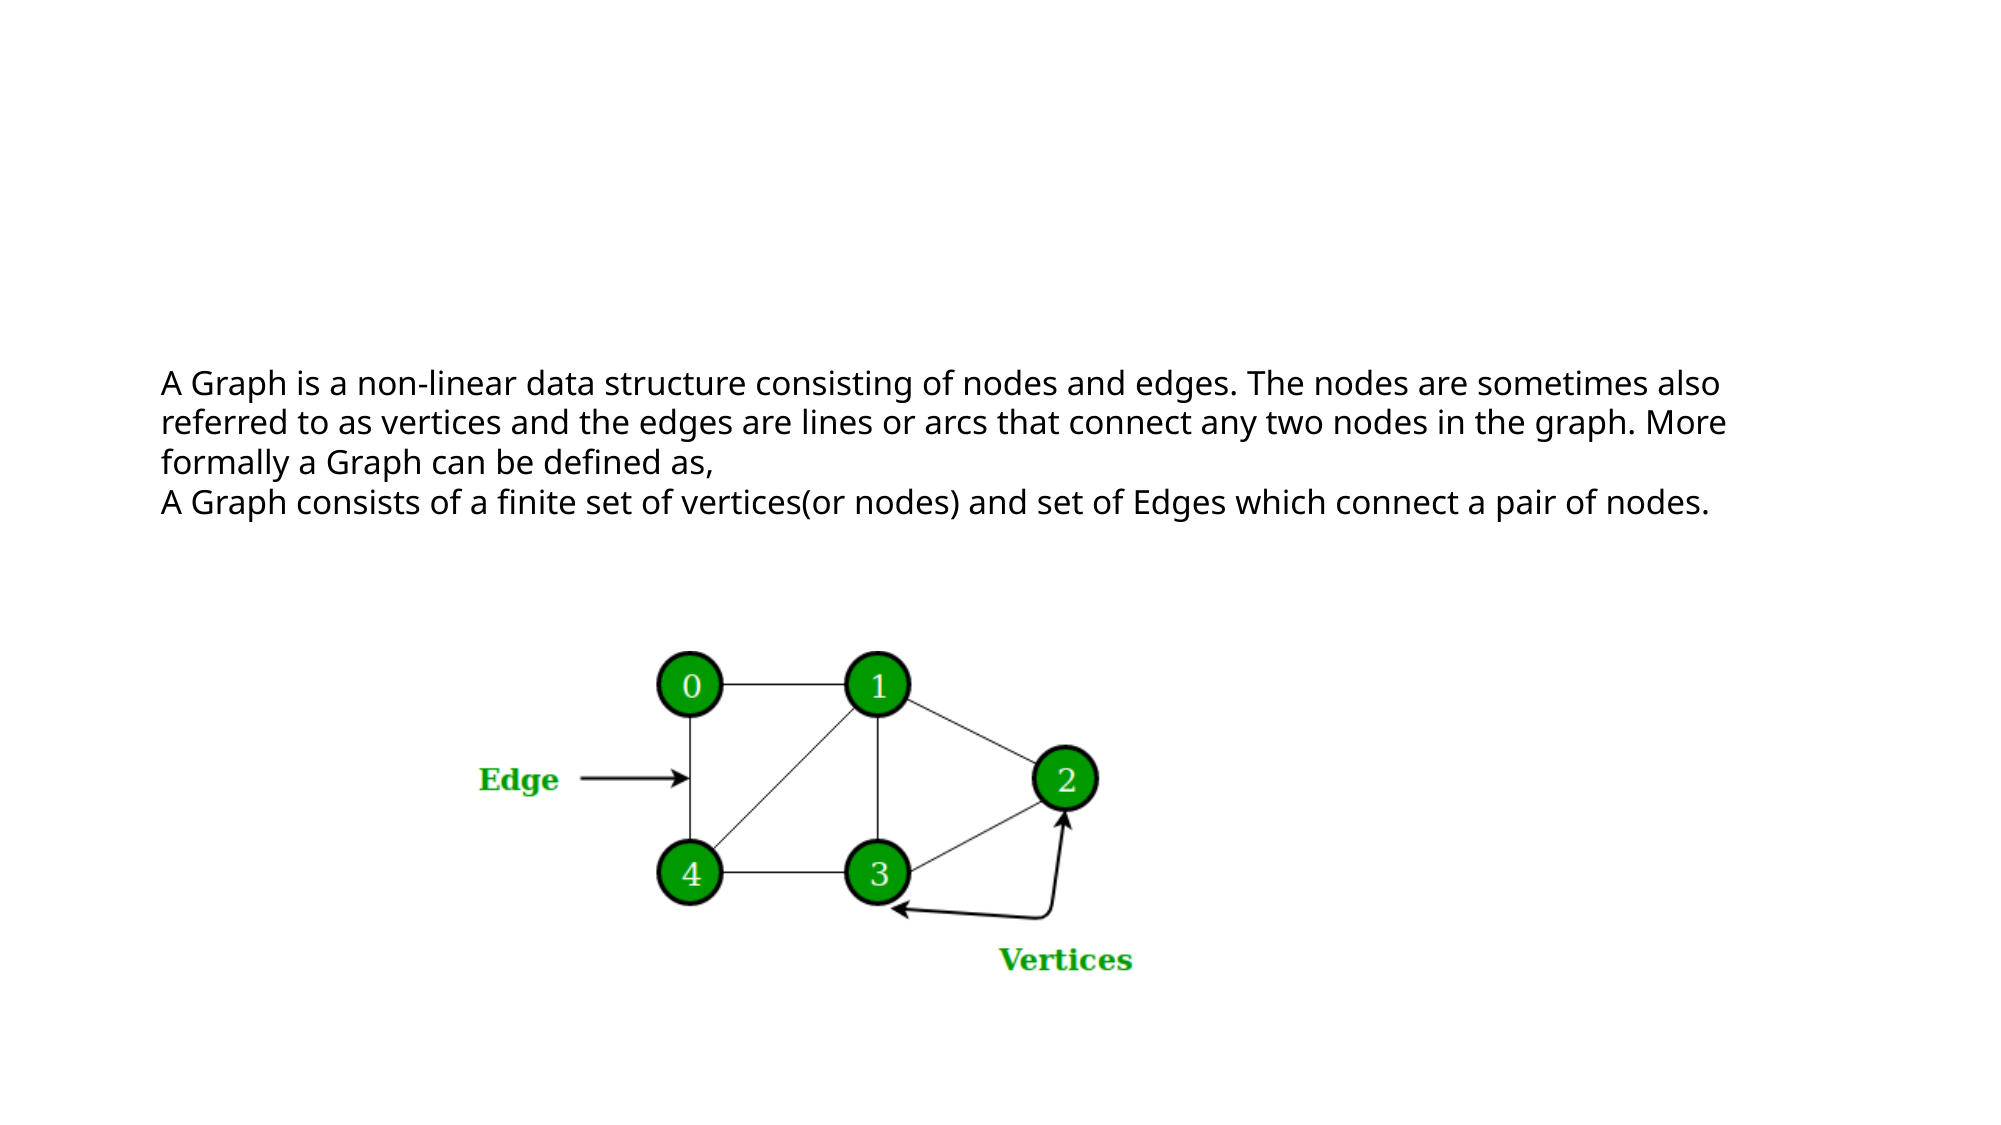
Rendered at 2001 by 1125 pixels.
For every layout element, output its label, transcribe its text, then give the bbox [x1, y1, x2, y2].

list A Graph is a non-linear data structure consisting of nodes and edges. The nodes are sometimes also referred to as vertices and the edges are lines or arcs that connect any two nodes in the graph. More formally a Graph can be defined as, A Graph consists of a finite set of vertices(or nodes) and set of Edges which connect a pair of nodes. [160, 122, 1801, 771]
picture [408, 651, 1176, 983]
